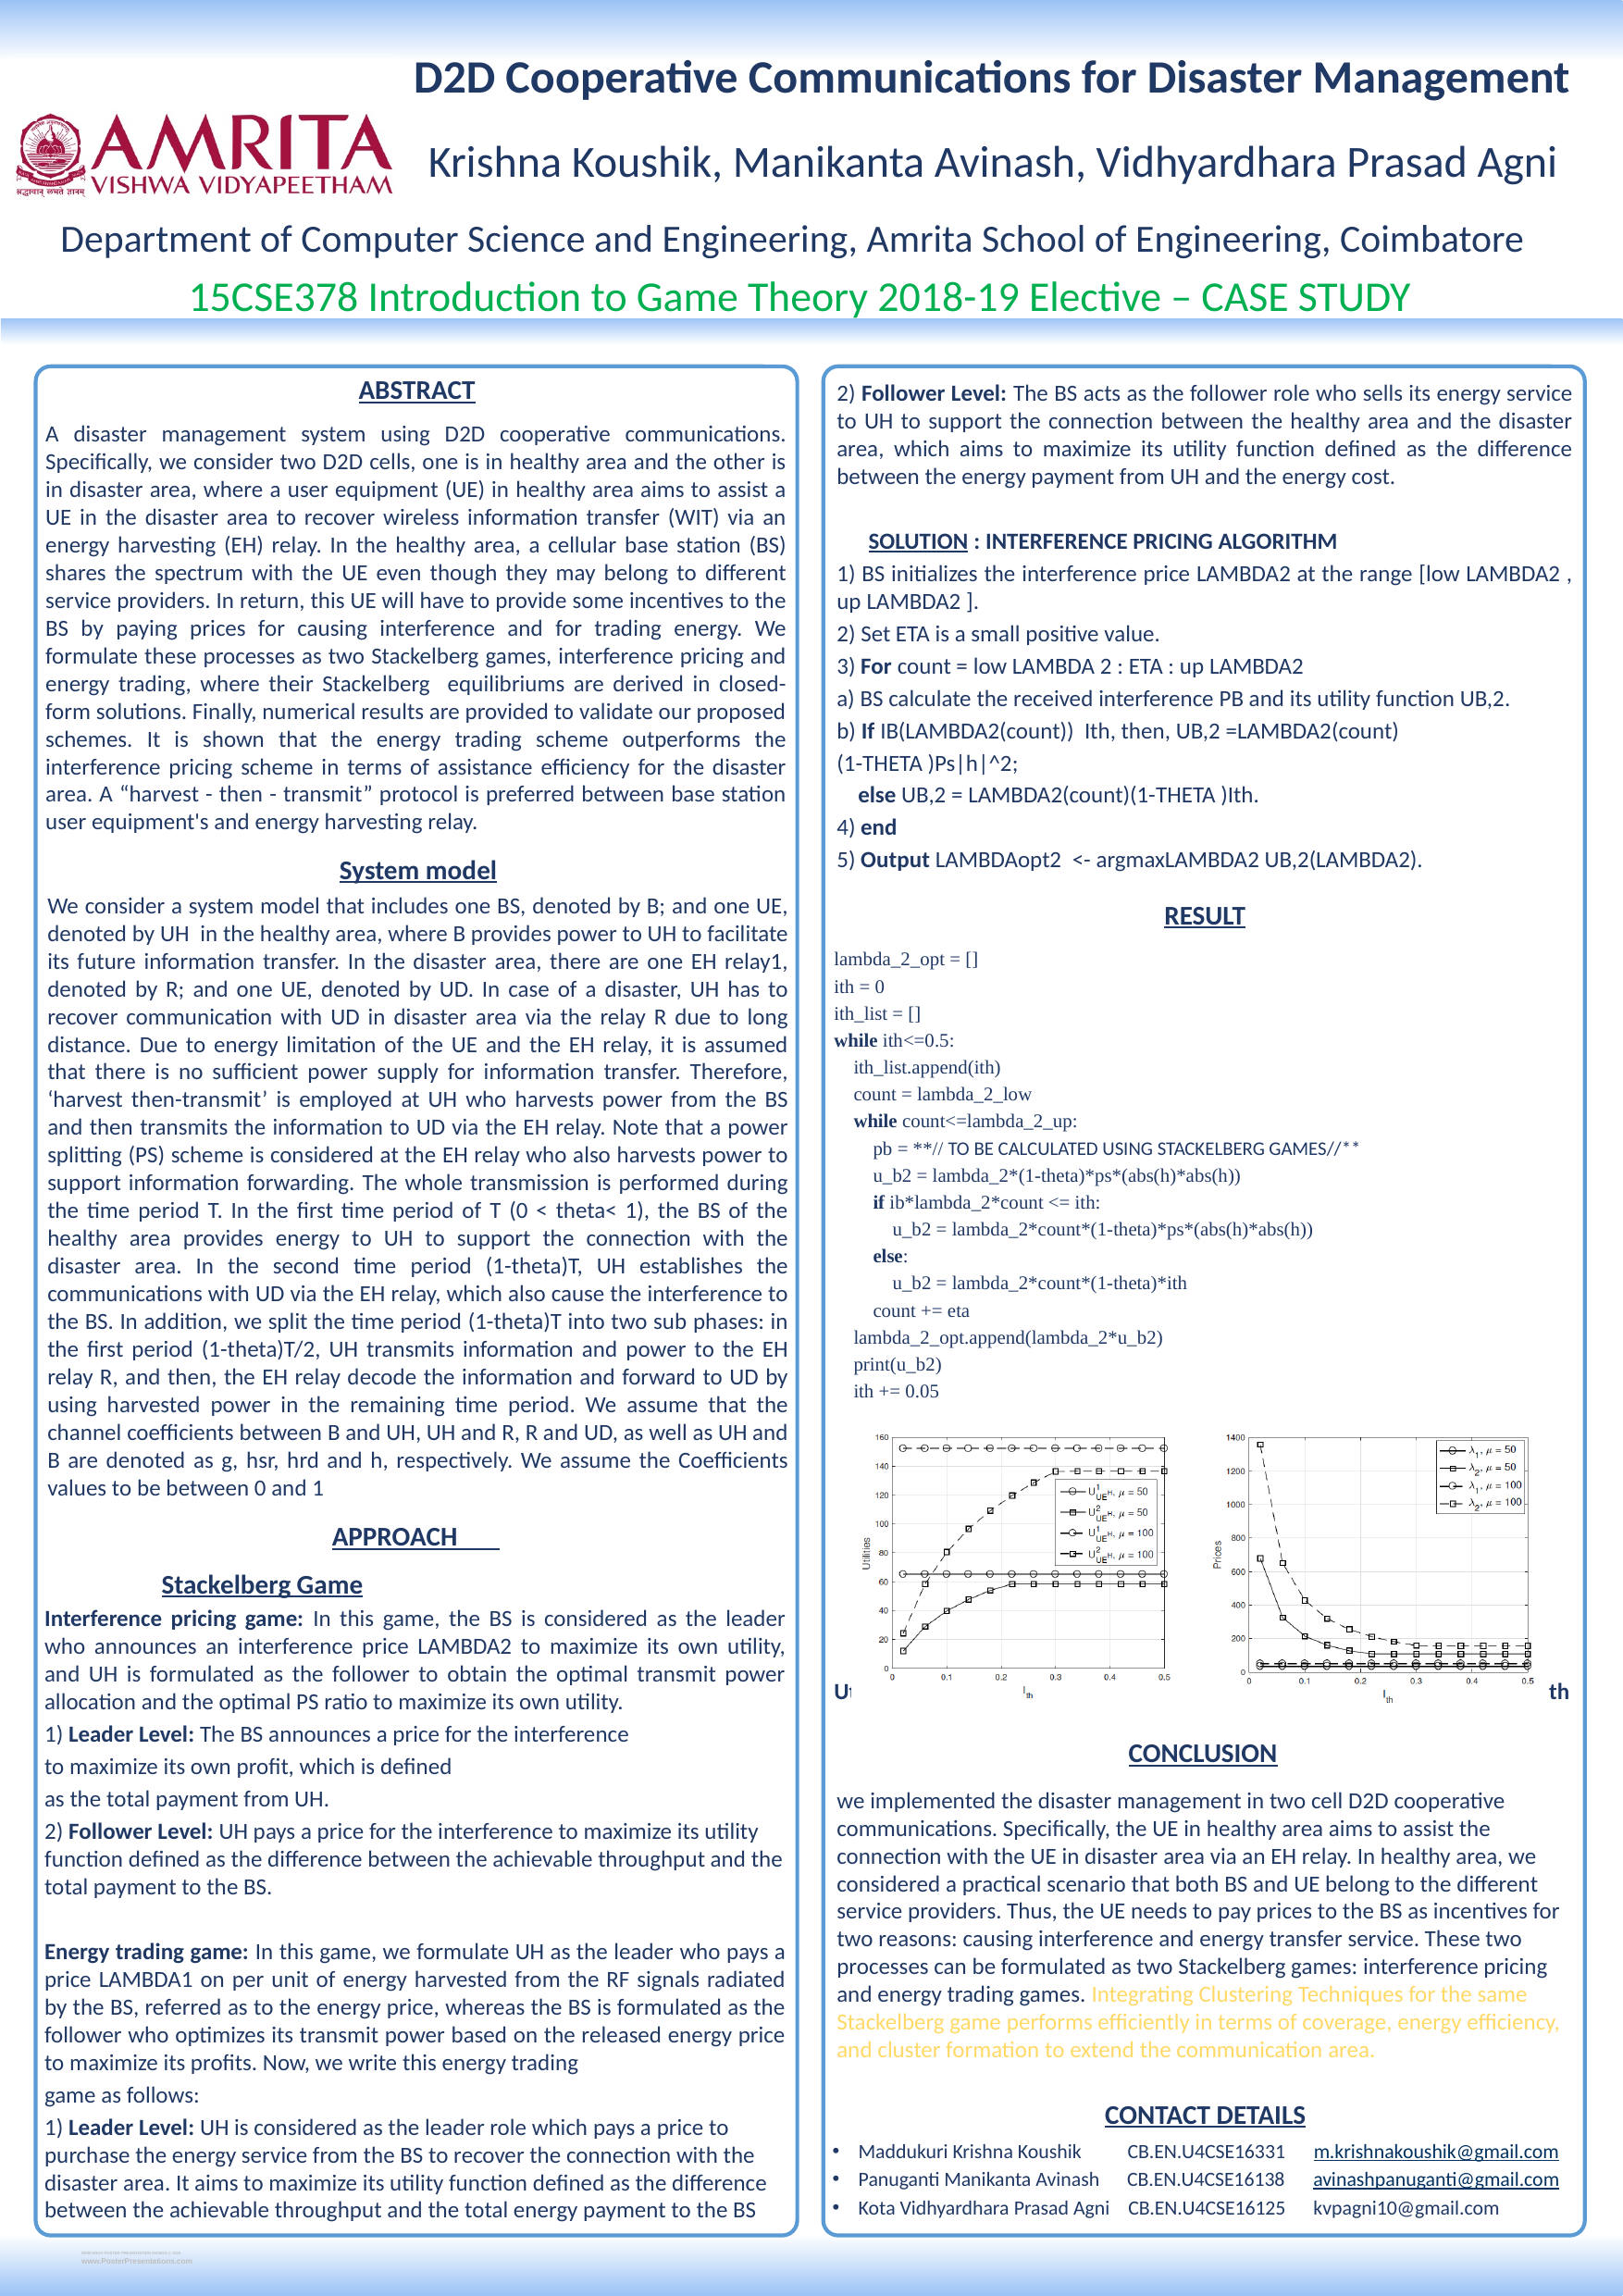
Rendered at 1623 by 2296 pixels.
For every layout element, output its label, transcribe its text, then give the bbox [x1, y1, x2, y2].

list lambda_2_opt = [] ith = 0 ith_list = [] while ith<=0.5: ith_list.append(ith) count = lambda_2_low while count<=lambda_2_up: pb = **// TO BE CALCULATED USING STACKELBERG GAMES//** u_b2 = lambda_2*(1-theta)*ps*(abs(h)*abs(h)) if ib*lambda_2*count <= ith: u_b2 = lambda_2*count*(1-theta)*ps*(abs(h)*abs(h)) else: u_b2 = lambda_2*count*(1-theta)*ith count += eta lambda_2_opt.append(lambda_2*u_b2) print(u_b2) ith += 0.05 Utility versus target interference Ith Prices versus target interference Ith [822, 935, 1586, 1730]
list CONCLUSION [820, 1730, 1586, 1774]
list We consider a system model that includes one BS, denoted by B; and one UE, denoted by UH in the healthy area, where B provides power to UH to facilitate its future information transfer. In the disaster area, there are one EH relay1, denoted by R; and one UE, denoted by UD. In case of a disaster, UH has to recover communication with UD in disaster area via the relay R due to long distance. Due to energy limitation of the UE and the EH relay, it is assumed that there is no sufficient power supply for information transfer. Therefore, ‘harvest then-transmit’ is employed at UH who harvests power from the BS and then transmits the information to UD via the EH relay. Note that a power splitting (PS) scheme is considered at the EH relay who also harvests power to support information forwarding. The whole transmission is performed during the time period T. In the first time period of T (0 < theta< 1), the BS of the healthy area provides energy to UH to support the connection with the disaster area. In the second time period (1-theta)T, UH establishes the communications with UD via the EH relay, which also cause the interference to the BS. In addition, we split the time period (1-theta)T into two sub phases: in the first period (1-theta)T/2, UH transmits information and power to the EH relay R, and then, the EH relay decode the information and forward to UD by using harvested power in the remaining time period. We assume that the channel coefficients between B and UH, UH and R, R and UD, as well as UH and B are denoted as g, hsr, hrd and h, respectively. We assume the Coefficients values to be between 0 and 1 [35, 878, 802, 1525]
picture [851, 1416, 1194, 1706]
list 15CSE378 Introduction to Game Theory 2018-19 Elective – CASE STUDY [23, 266, 1577, 325]
list Maddukuri Krishna Koushik CB.EN.U4CSE16331 m.krishnakoushik@gmail.com Panuganti Manikanta Avinash CB.EN.U4CSE16138 avinashpanuganti@gmail.com Kota Vidhyardhara Prasad Agni CB.EN.U4CSE16125 kvpagni10@gmail.com [820, 2126, 1586, 2234]
picture [11, 58, 397, 253]
list Stackelberg Game Interference pricing game: In this game, the BS is considered as the leader who announces an interference price LAMBDA2 to maximize its own utility, and UH is formulated as the follower to obtain the optimal transmit power allocation and the optimal PS ratio to maximize its own utility. 1) Leader Level: The BS announces a price for the interference to maximize its own profit, which is defined as the total payment from UH. 2) Follower Level: UH pays a price for the interference to maximize its utility function defined as the difference between the achievable throughput and the total payment to the BS. Energy trading game: In this game, we formulate UH as the leader who pays a price LAMBDA1 on per unit of energy harvested from the RF signals radiated by the BS, referred as to the energy price, whereas the BS is formulated as the follower who optimizes its transmit power based on the released energy price to maximize its profits. Now, we write this energy trading game as follows: 1) Leader Level: UH is considered as the leader role which pays a price to purchase the energy service from the BS to recover the connection with the disaster area. It aims to maximize its utility function defined as the difference between the achievable throughput and the total energy payment to the BS [32, 1555, 799, 2231]
list D2D Cooperative Communications for Disaster Management [396, 44, 1588, 130]
list A disaster management system using D2D cooperative communications. Specifically, we consider two D2D cells, one is in healthy area and the other is in disaster area, where a user equipment (UE) in healthy area aims to assist a UE in the disaster area to recover wireless information transfer (WIT) via an energy harvesting (EH) relay. In the healthy area, a cellular base station (BS) shares the spectrum with the UE even though they may belong to different service providers. In return, this UE will have to provide some incentives to the BS by paying prices for causing interference and for trading energy. We formulate these processes as two Stackelberg games, interference pricing and energy trading, where their Stackelberg equilibriums are derived in closed-form solutions. Finally, numerical results are provided to validate our proposed schemes. It is shown that the energy trading scheme outperforms the interference pricing scheme in terms of assistance efficiency for the disaster area. A “harvest - then - transmit” protocol is preferred between base station user equipment's and energy harvesting relay. [33, 411, 800, 852]
list CONTACT DETAILS [823, 2091, 1588, 2135]
list 2) Follower Level: The BS acts as the follower role who sells its energy service to UH to support the connection between the healthy area and the disaster area, which aims to maximize its utility function defined as the difference between the energy payment from UH and the energy cost. SOLUTION : INTERFERENCE PRICING ALGORITHM 1) BS initializes the interference price LAMBDA2 at the range [low LAMBDA2 , up LAMBDA2 ]. 2) Set ETA is a small positive value. 3) For count = low LAMBDA 2 : ETA : up LAMBDA2 a) BS calculate the received interference PB and its utility function UB,2. b) If IB(LAMBDA2(count)) Ith, then, UB,2 =LAMBDA2(count) (1-THETA )Ps|h|^2; else UB,2 = LAMBDA2(count)(1-THETA )Ith. 4) end 5) Output LAMBDAopt2 <- argmaxLAMBDA2 UB,2(LAMBDA2). [824, 366, 1586, 892]
list System model [35, 847, 801, 878]
list RESULT [822, 892, 1588, 936]
list APPROACH [32, 1513, 799, 1555]
list we implemented the disaster management in two cell D2D cooperative communications. Specifically, the UE in healthy area aims to assist the connection with the UE in disaster area via an EH relay. In healthy area, we considered a practical scenario that both BS and UE belong to the different service providers. Thus, the UE needs to pay prices to the BS as incentives for two reasons: causing interference and energy transfer service. These two processes can be formulated as two Stackelberg games: interference pricing and energy trading games. Integrating Clustering Techniques for the same Stackelberg game performs efficiently in terms of coverage, energy efficiency, and cluster formation to extend the communication area. [824, 1773, 1591, 2079]
picture [1212, 1423, 1548, 1706]
list Department of Computer Science and Engineering, Amrita School of Engineering, Coimbatore [0, 211, 1588, 270]
list Krishna Koushik, Manikanta Avinash, Vidhyardhara Prasad Agni [401, 130, 1591, 208]
list ABSTRACT [33, 366, 800, 411]
